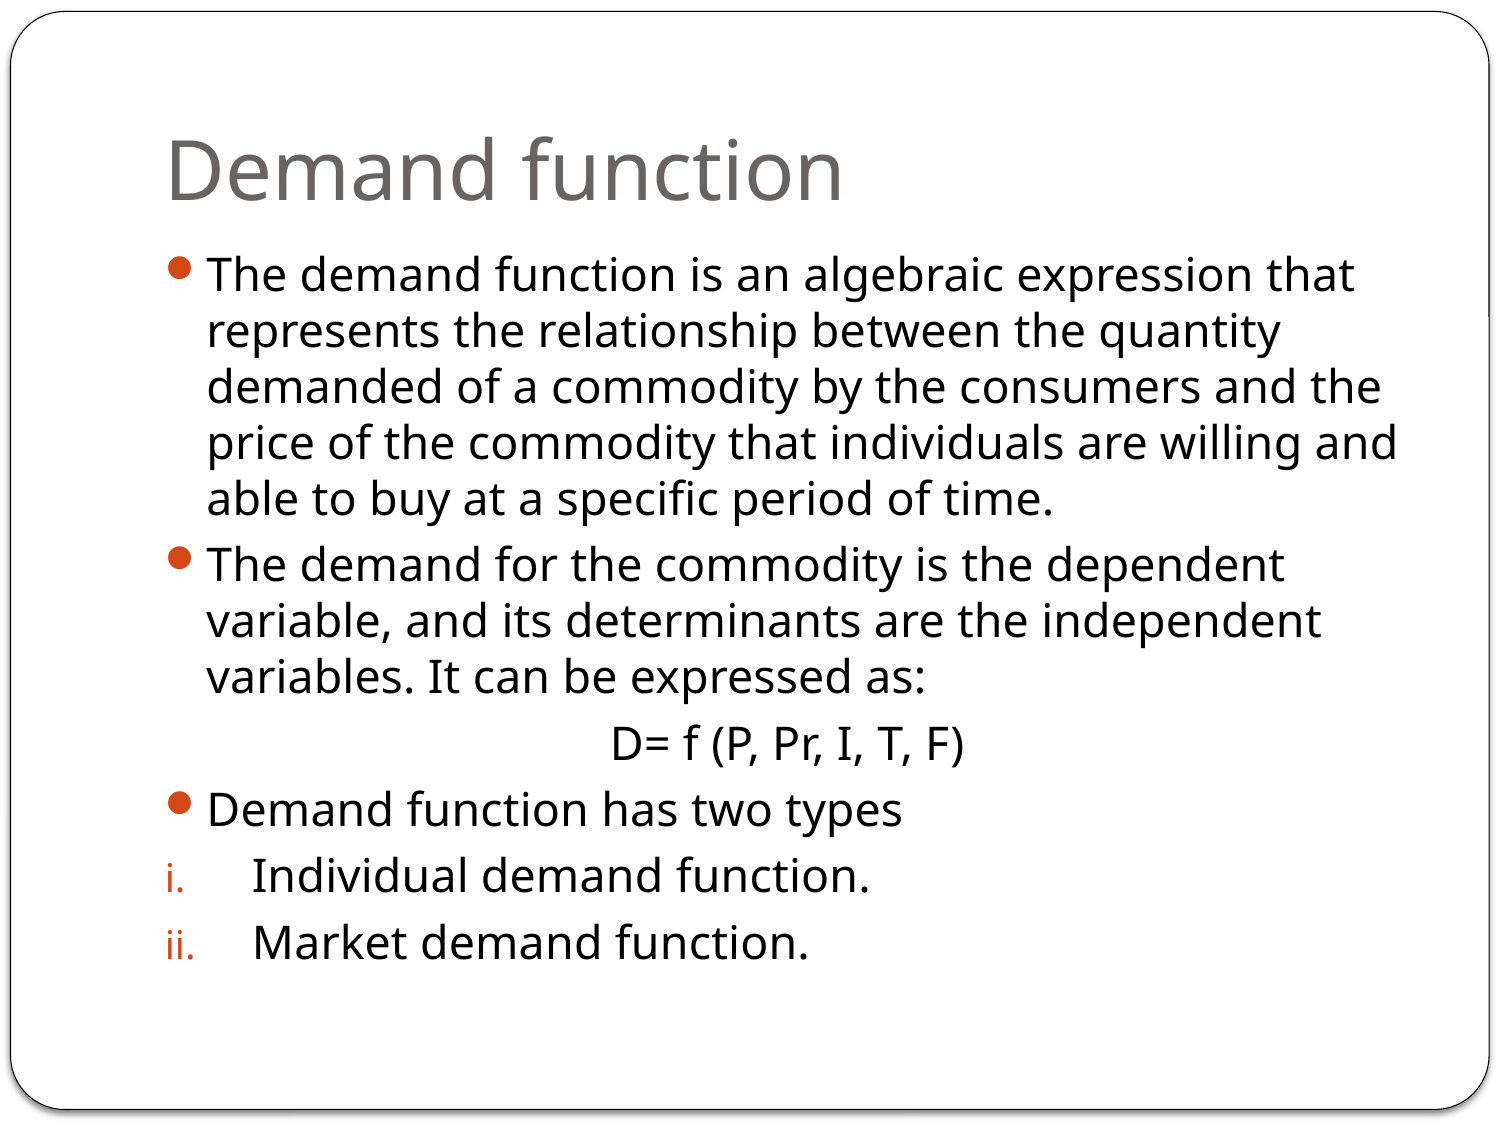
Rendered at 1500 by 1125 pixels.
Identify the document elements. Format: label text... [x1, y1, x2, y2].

list The demand function is an algebraic expression that represents the relationship be­tween the quantity demanded of a commodity by the consumers and the price of the commodity that individuals are willing and able to buy at a specific period of time. The demand for the commodity is the dependent variable, and its determinants are the independent variables. It can be expressed as: D= f (P, Pr, I, T, F) Demand function has two types Individual demand function. Market demand function. [150, 237, 1425, 988]
title Demand function [150, 45, 1425, 233]
